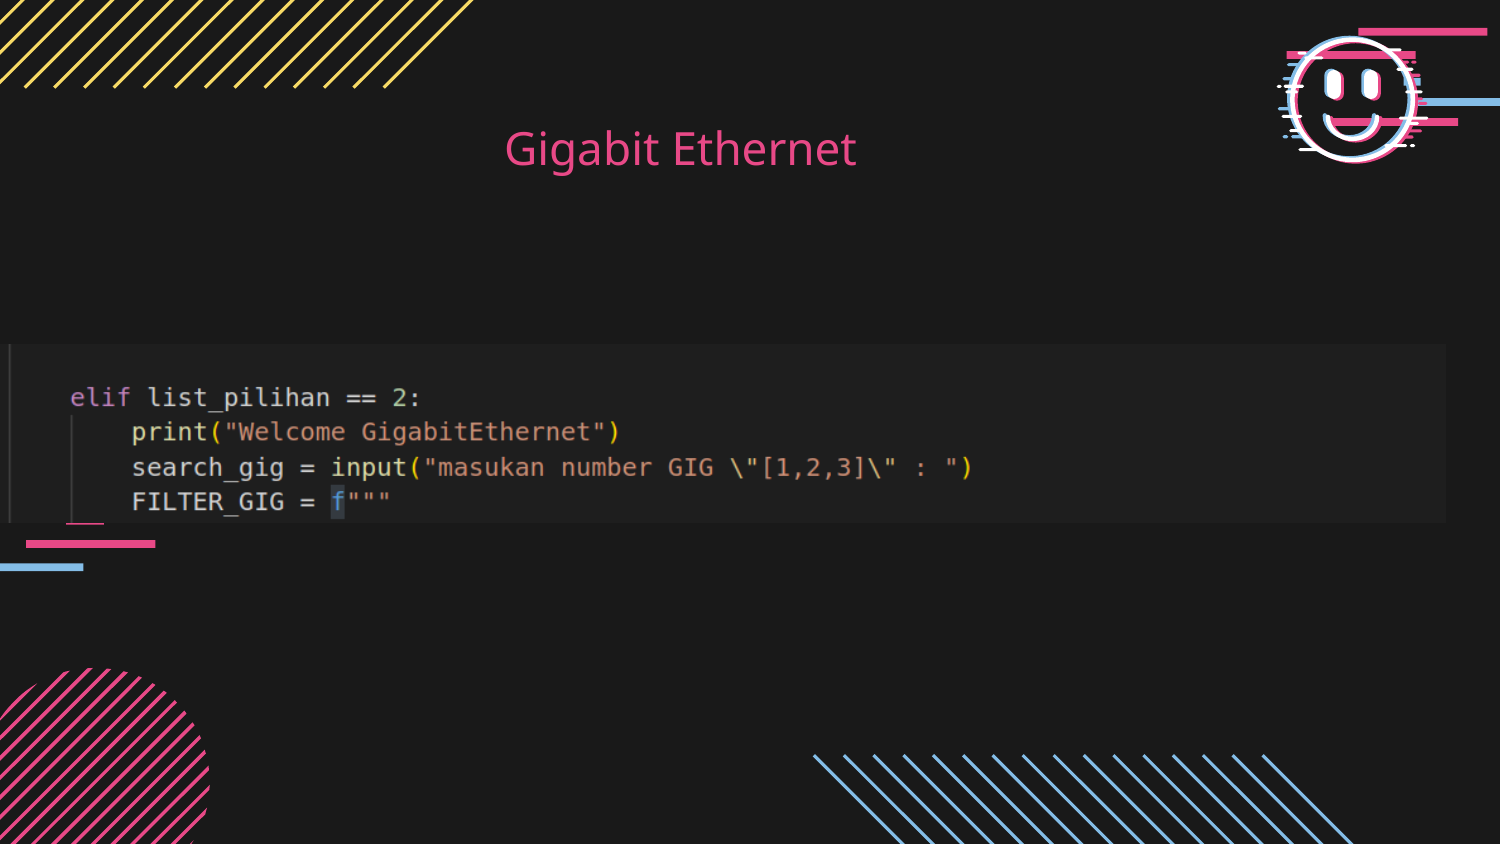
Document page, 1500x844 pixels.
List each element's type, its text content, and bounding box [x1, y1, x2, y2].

title Gigabit Ethernet [242, 112, 1119, 182]
picture [0, 344, 1446, 523]
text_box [1276, 35, 1429, 164]
